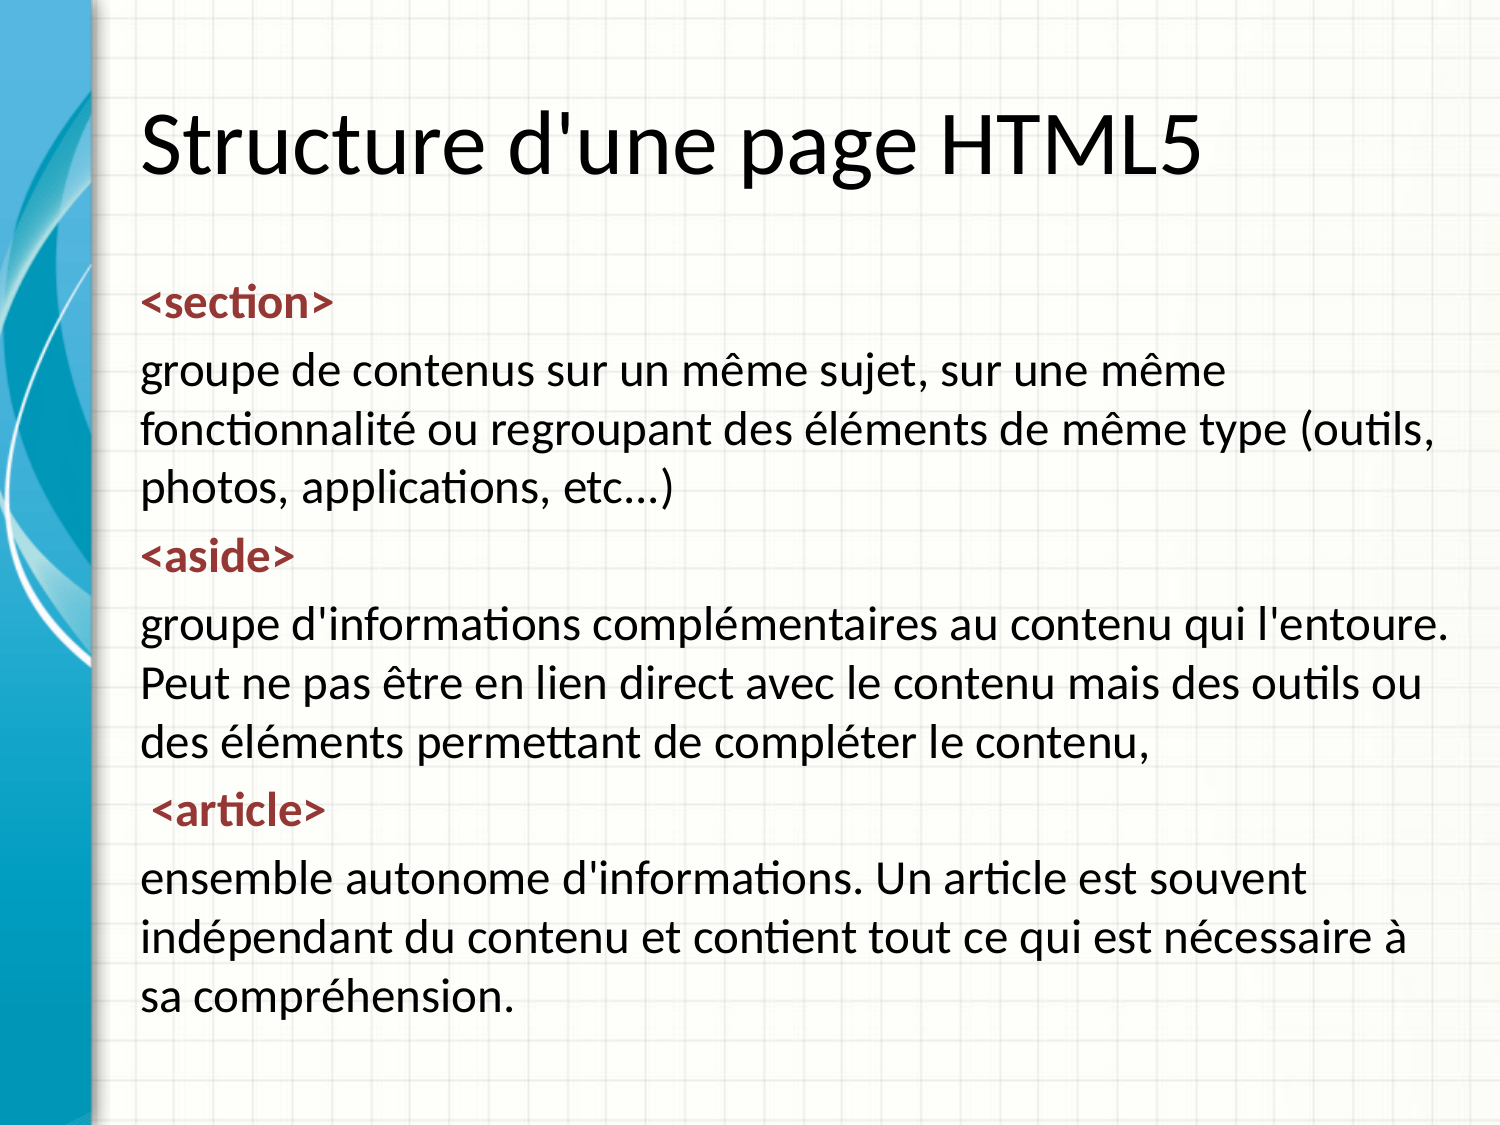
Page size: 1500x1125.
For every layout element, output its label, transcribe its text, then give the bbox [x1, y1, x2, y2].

list <section> groupe de contenus sur un même sujet, sur une même fonctionnalité ou regroupant des éléments de même type (outils, photos, applications, etc...) <aside> groupe d'informations complémentaires au contenu qui l'entoure. Peut ne pas être en lien direct avec le contenu mais des outils ou des éléments permettant de compléter le contenu, <article> ensemble autonome d'informations. Un article est souvent indépendant du contenu et contient tout ce qui est nécessaire à sa compréhension. [125, 261, 1471, 1047]
title Structure d'une page HTML5 [125, 44, 1450, 232]
picture [0, 0, 1500, 1125]
